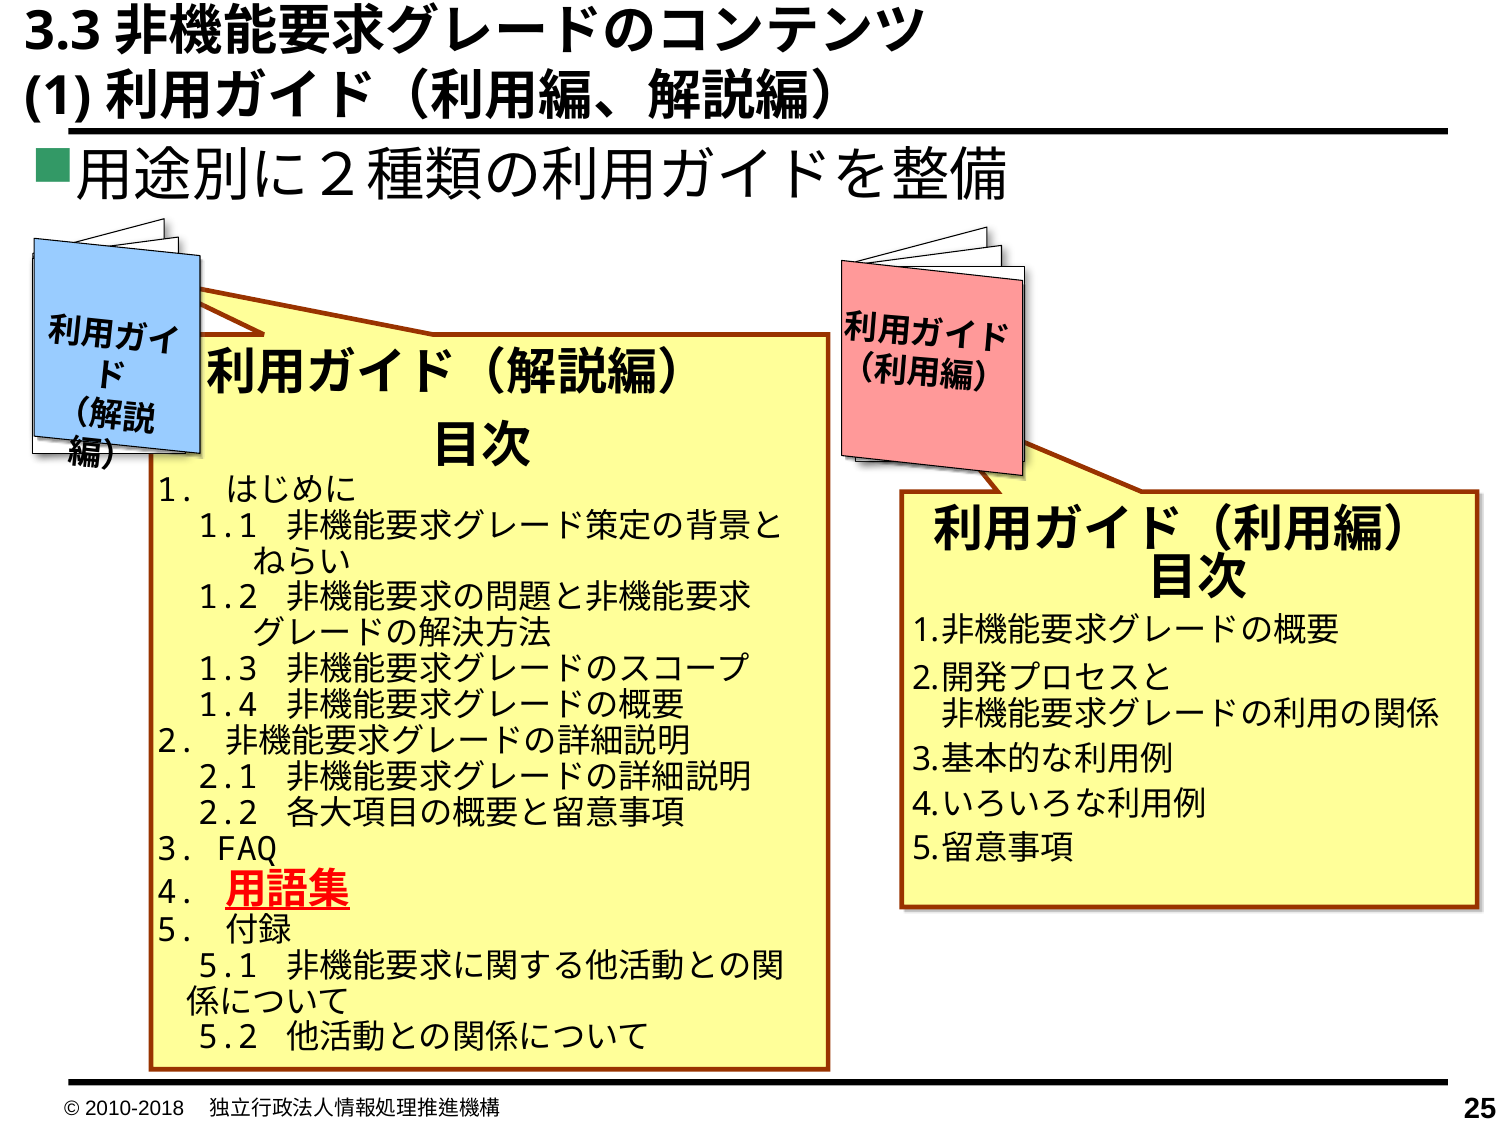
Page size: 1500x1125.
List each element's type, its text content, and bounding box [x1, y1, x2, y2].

text_box [841, 341, 1023, 476]
list 用途別に２種類の利用ガイドを整備 [31, 137, 1348, 776]
text_box 利用ガイド （利用編） [828, 300, 1025, 402]
text_box [151, 776, 829, 1070]
text_box 3.3非機能要求グレードのコンテンツ (1)利用ガイド（利用編、解説編） [9, 0, 1375, 133]
text_box [841, 260, 1023, 316]
text_box [76, 218, 165, 245]
text_box [34, 238, 201, 454]
text_box [902, 266, 1025, 282]
text_box 利用ガイド（解説編） 目次 1. はじめに 1.1 非機能要求グレード策定の背景と ねらい 1.2 非機能要求の問題と非機能要求 グレードの解決方法 1.3 非機能要求グレードのスコープ 1.4 非機能要求グレードの概要 2. 非機能要求グレードの詳細説明 2.1 非機能要求グレードの詳細説明 2.2 各大項目の概要と留意事項 3. FAQ 4. 用語集 5. 付録 5.1 非機能要求に関する他活動との関係について 5.2 他活動との関係について [151, 348, 813, 1060]
text_box 利用ガイド（利用編）目次 非機能要求グレードの概要 開発プロセスと 非機能要求グレードの利用の関係 基本的な利用例 いろいろな利用例 留意事項 [906, 504, 1460, 869]
text_box [901, 491, 1478, 908]
text_box [856, 227, 987, 262]
text_box © 2010-2018 独立行政法人情報処理推進機構 [49, 1086, 516, 1125]
text_box 利用ガイド （解説編） [21, 302, 196, 485]
text_box [867, 245, 1002, 264]
text_box [110, 237, 179, 253]
